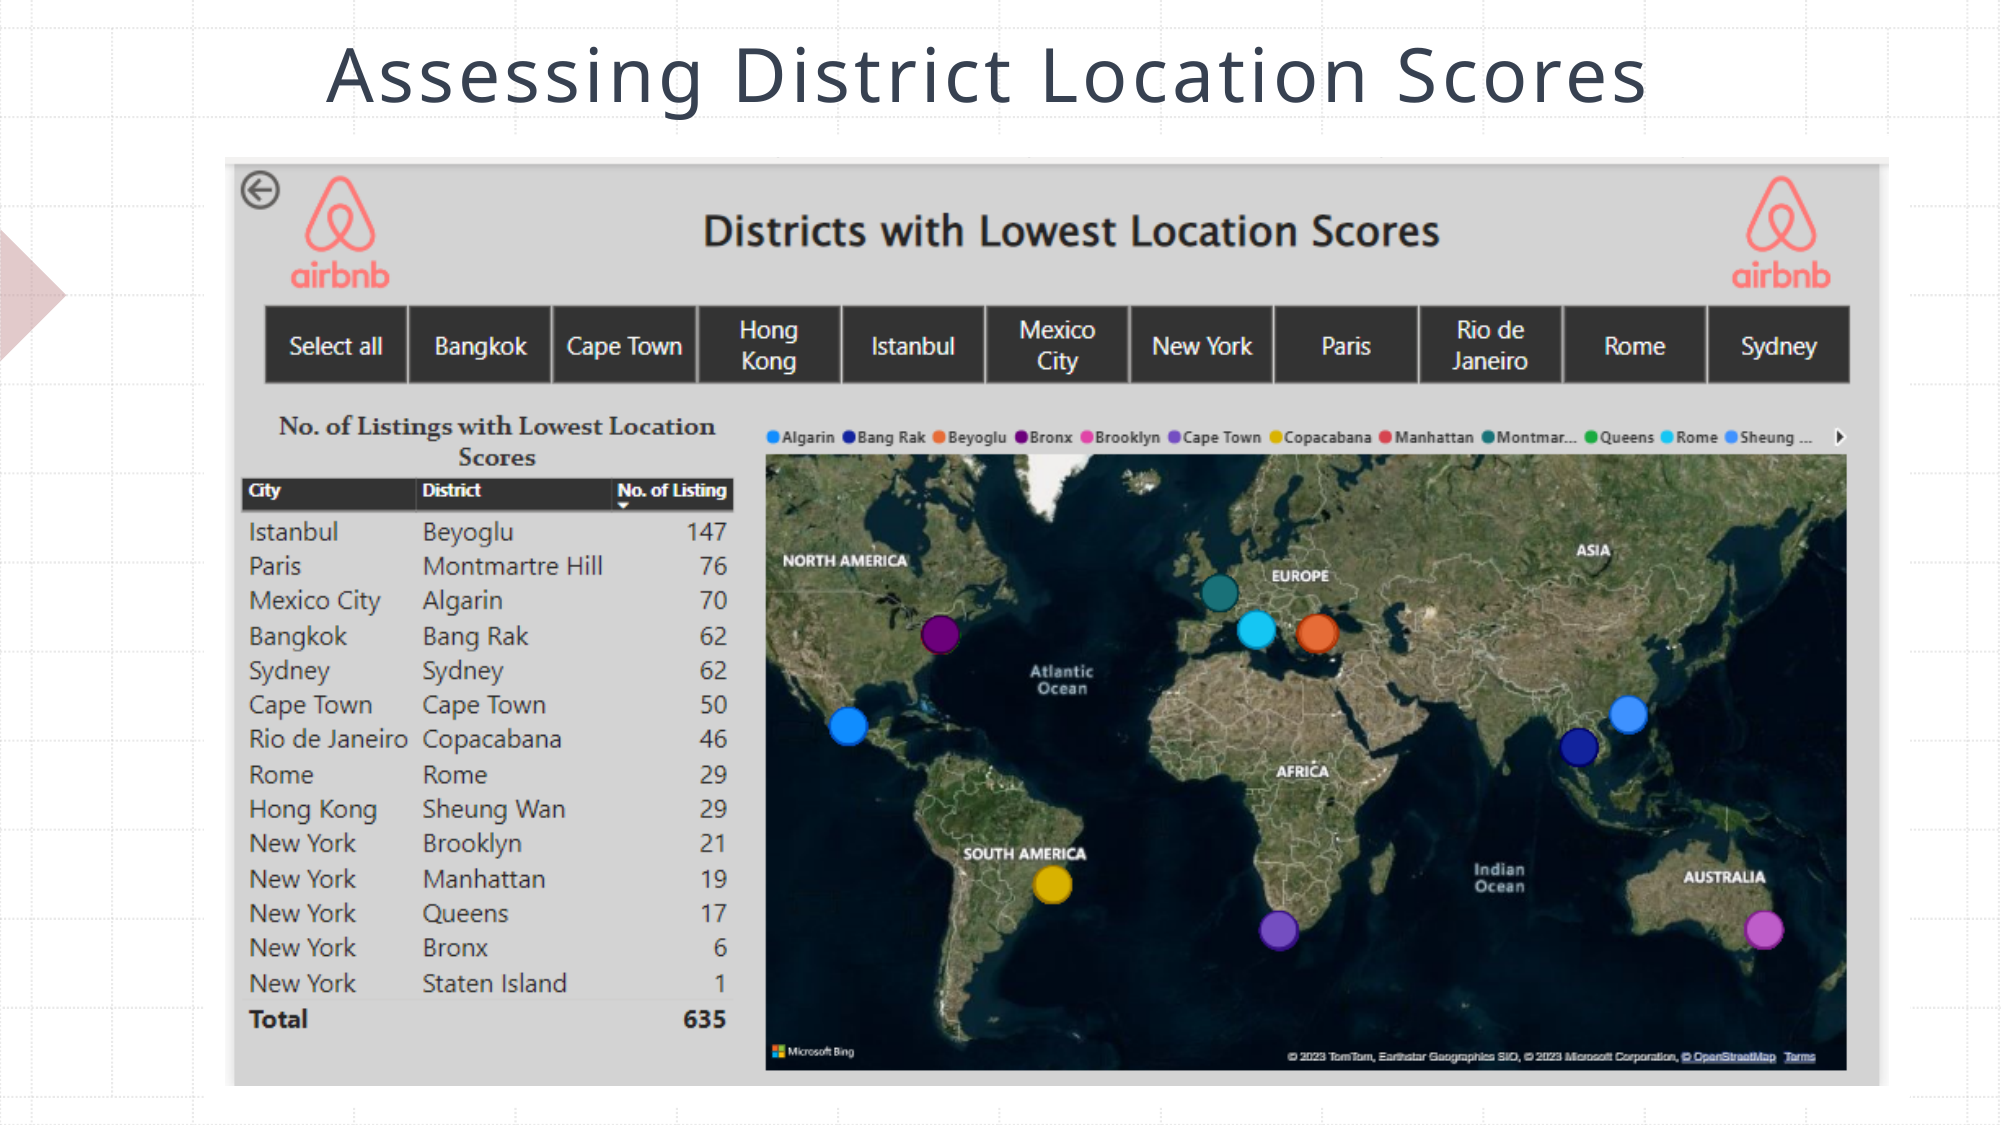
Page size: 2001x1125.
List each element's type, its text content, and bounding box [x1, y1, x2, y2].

text_box Assessing District Location Scores [0, 20, 2000, 126]
picture [224, 156, 1889, 1086]
